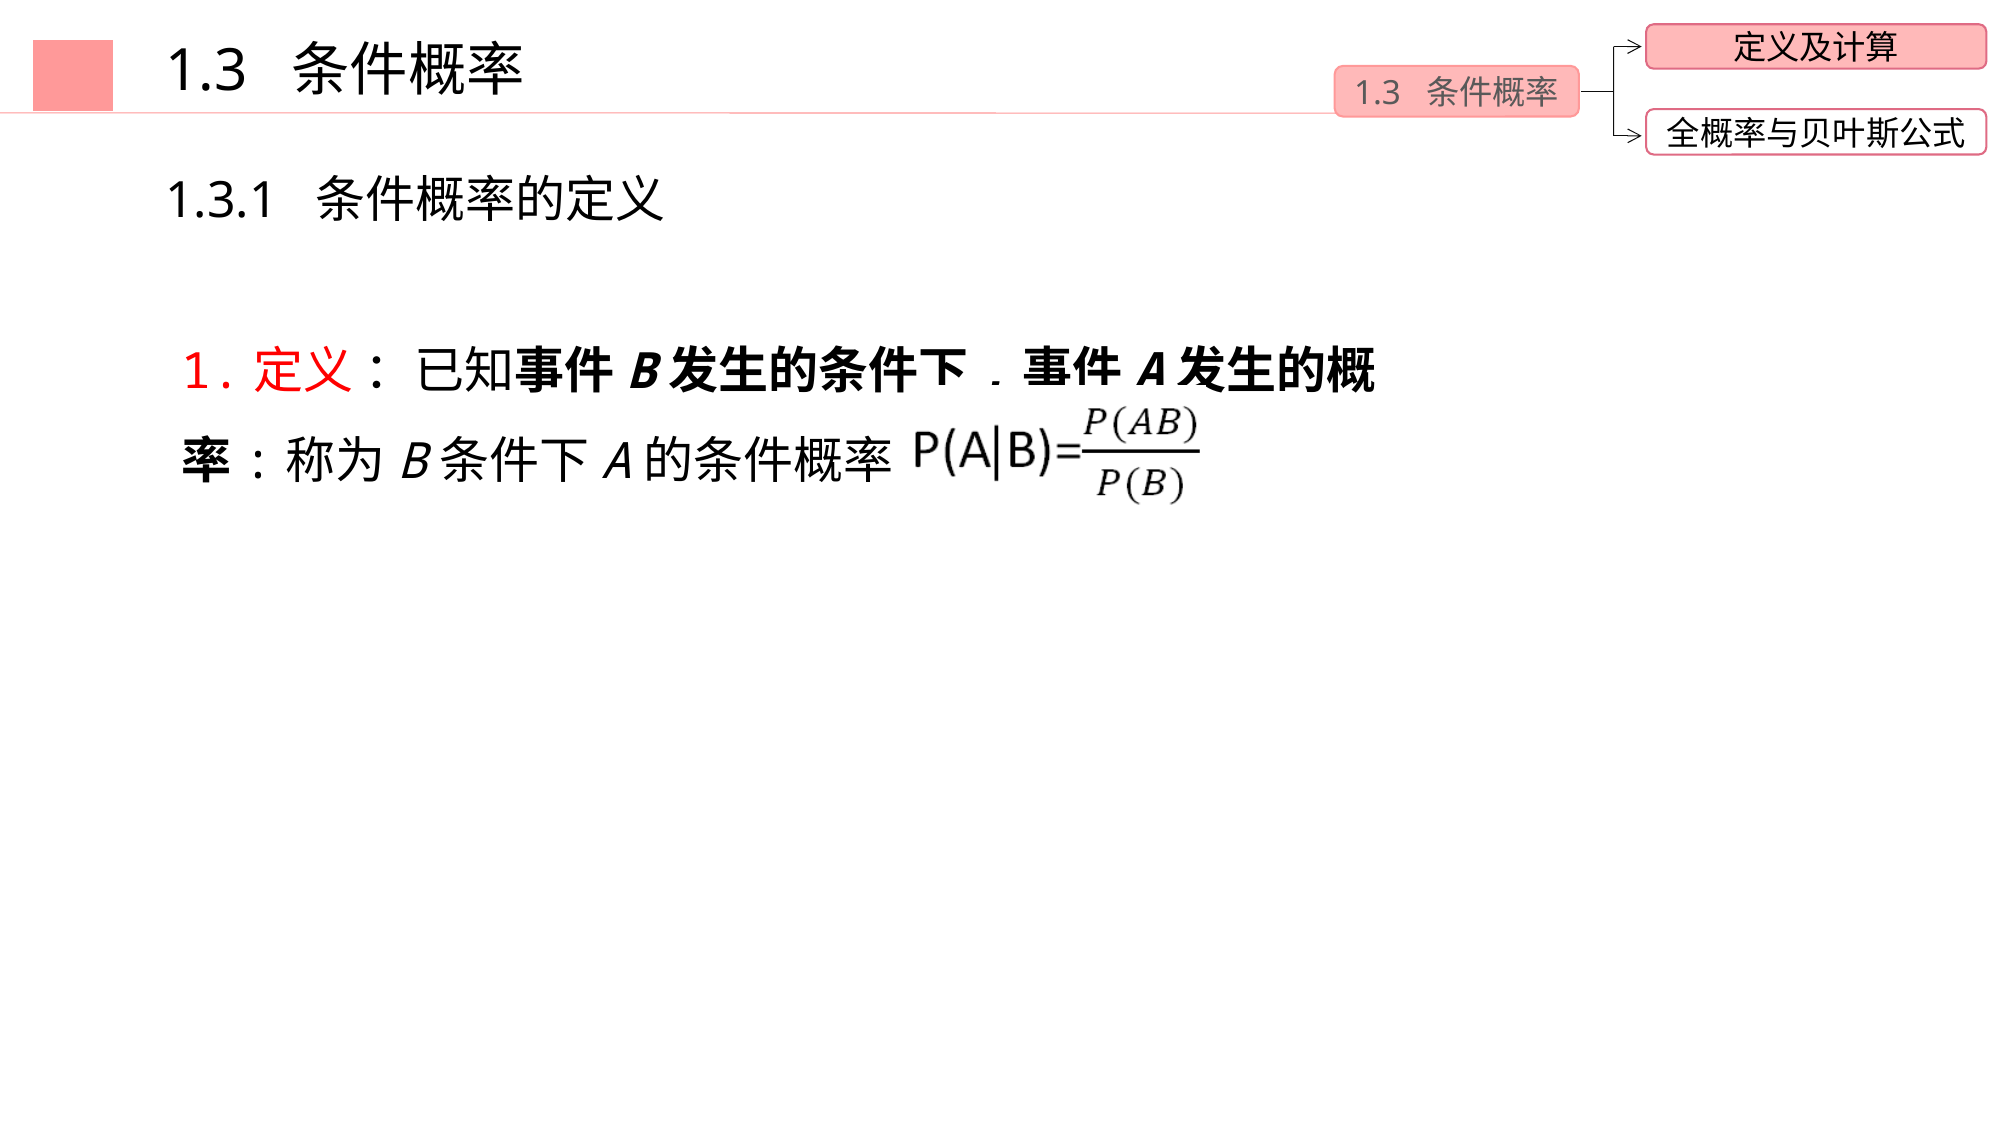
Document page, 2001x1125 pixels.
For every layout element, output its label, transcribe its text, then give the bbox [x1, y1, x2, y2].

text_box 1.3 条件概率 [150, 24, 941, 109]
text_box 1.定义 ：已知事件B发生的条件下,事件A发生的概率:称为B条件下A的条件概率,记作： [166, 301, 1403, 497]
picture [906, 385, 1206, 514]
text_box 1.3.1 条件概率的定义 [150, 160, 805, 235]
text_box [1334, 24, 1987, 155]
text_box [33, 40, 113, 111]
